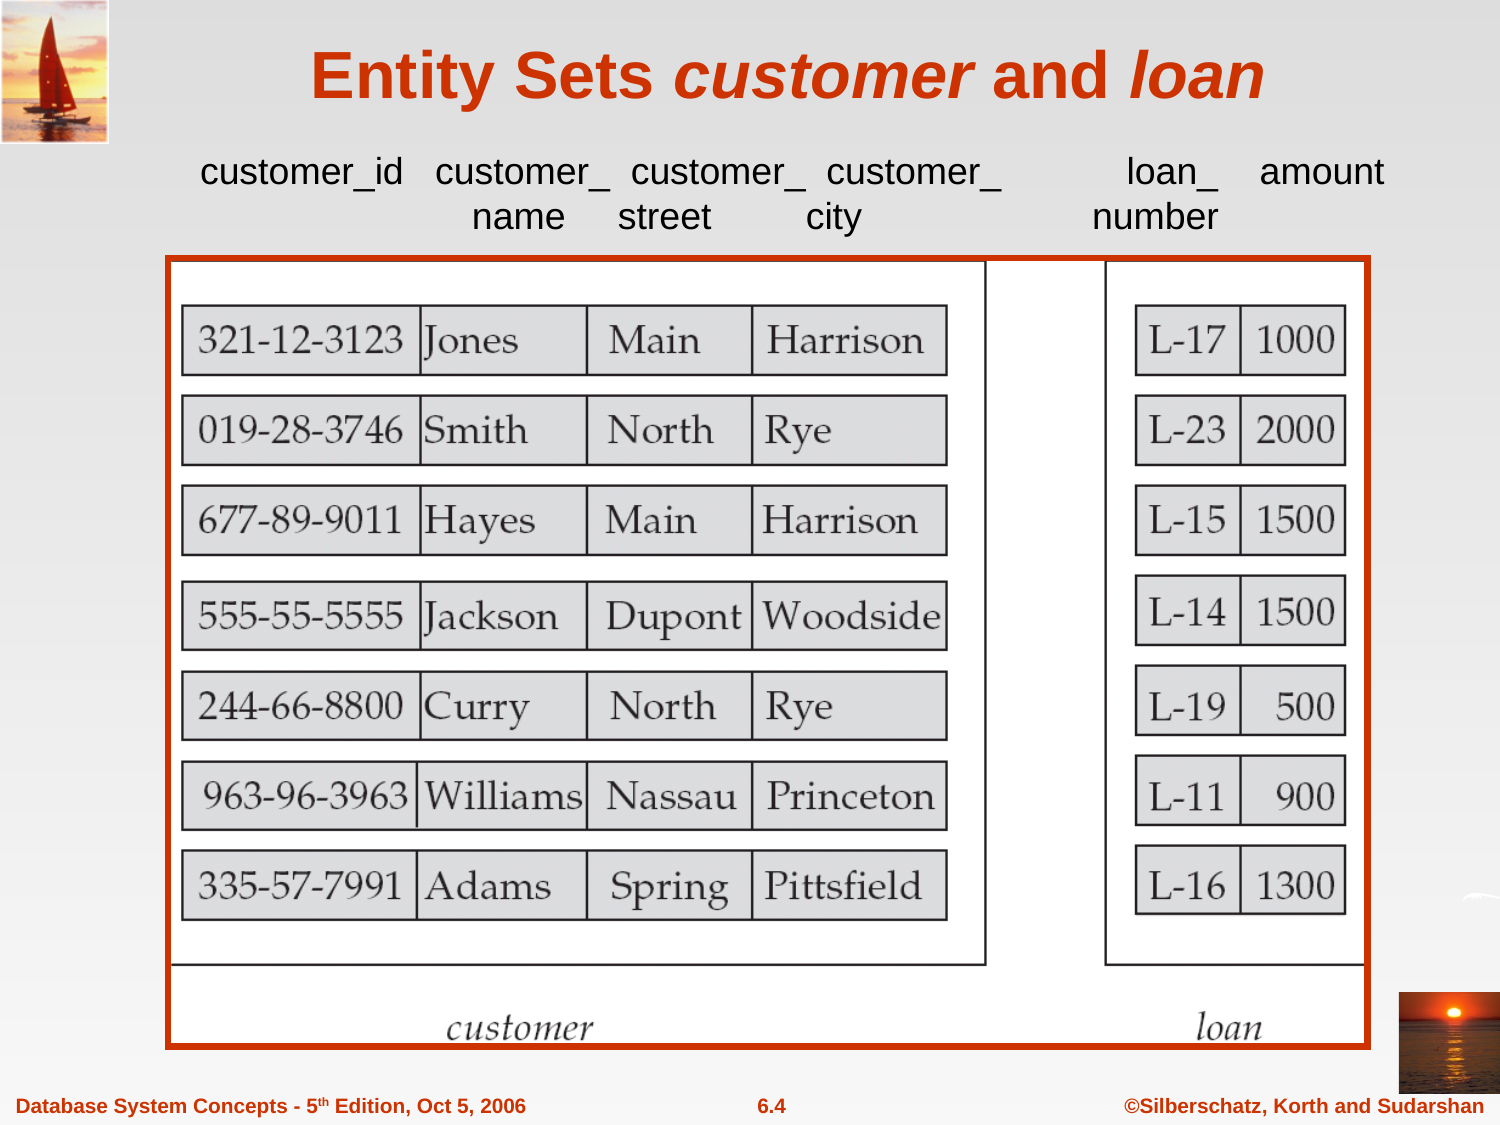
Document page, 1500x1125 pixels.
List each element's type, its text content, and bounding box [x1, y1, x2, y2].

picture [1398, 992, 1500, 1094]
picture [171, 260, 1365, 1044]
text_box customer_id customer_ customer_ customer_ loan_ amount name street city number [185, 139, 1401, 245]
title Entity Sets customer and loan [125, 18, 1452, 120]
picture [0, 0, 109, 144]
